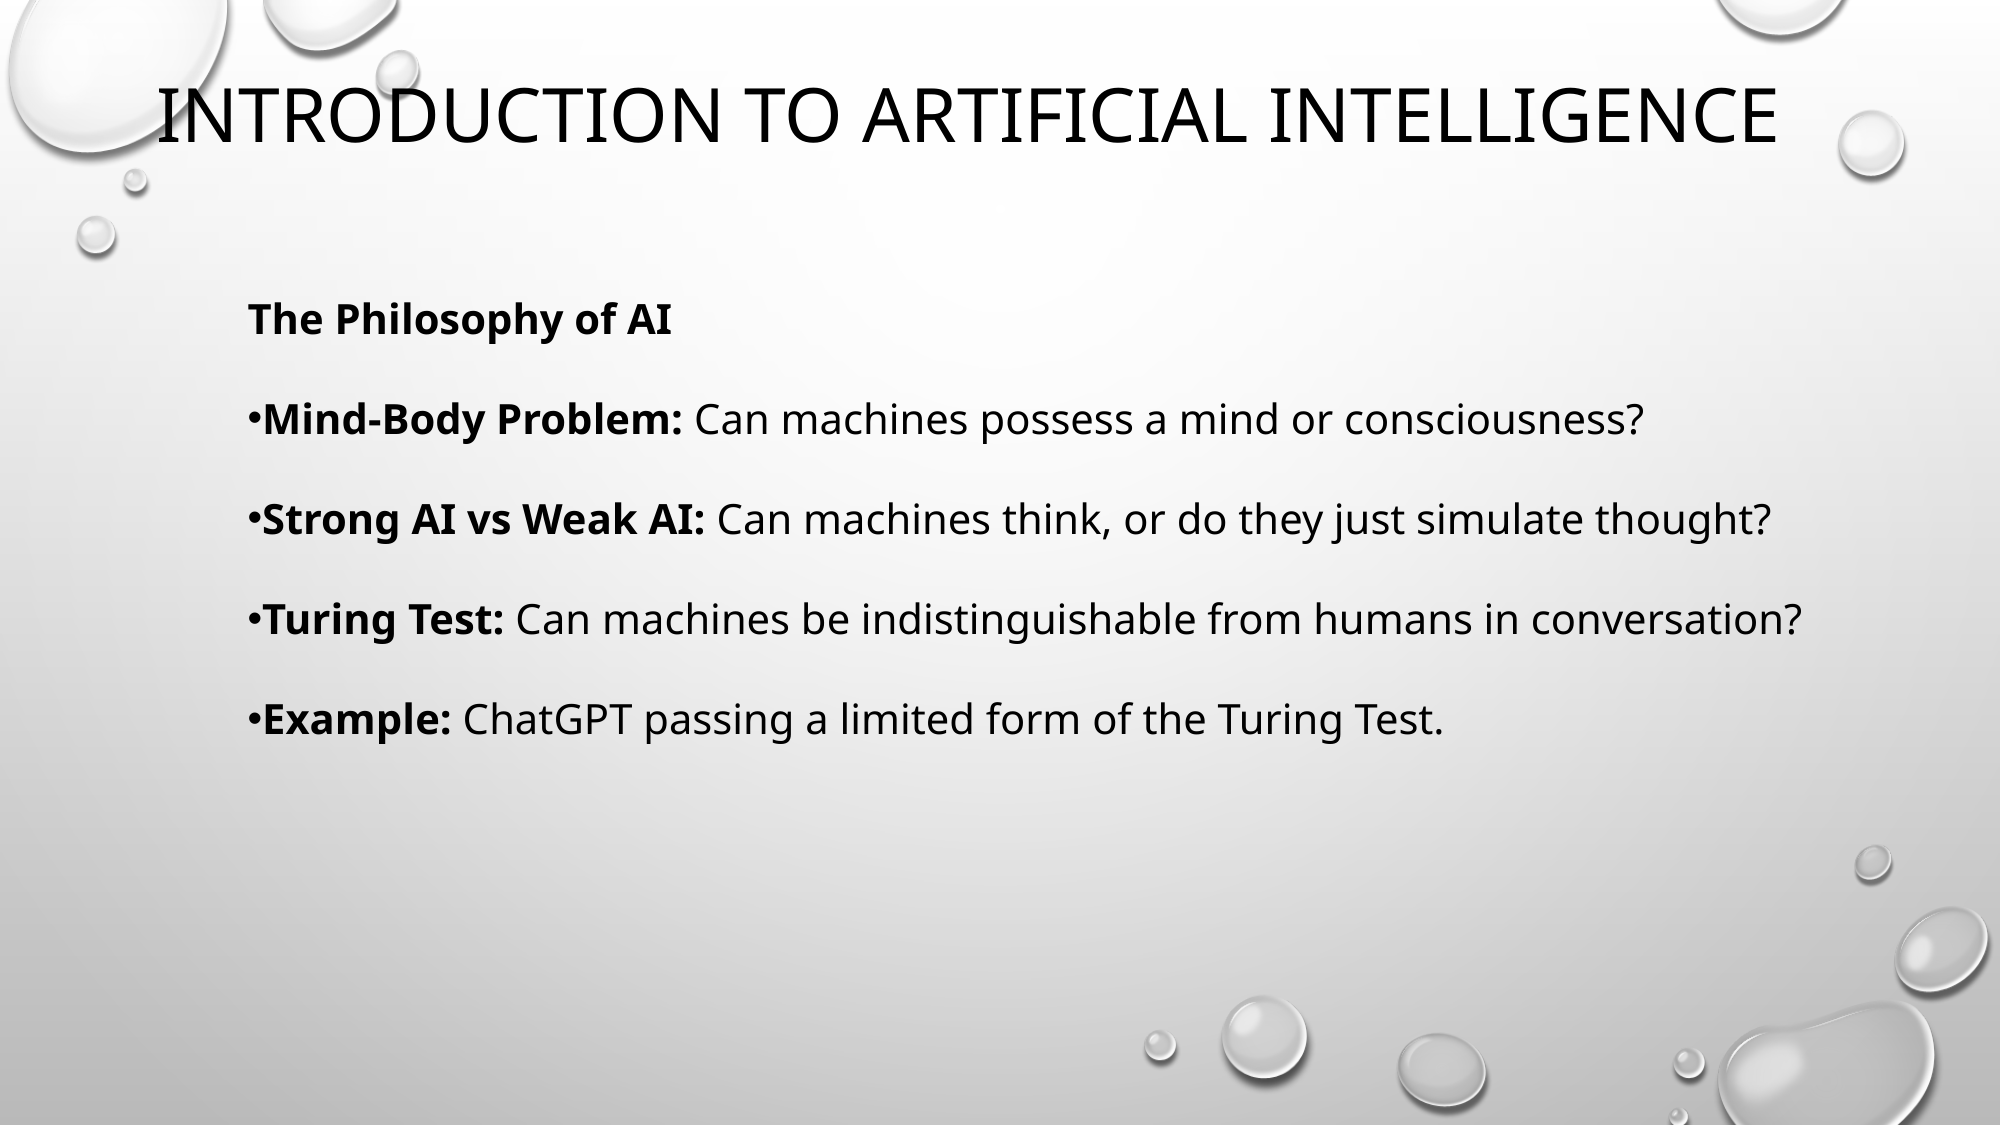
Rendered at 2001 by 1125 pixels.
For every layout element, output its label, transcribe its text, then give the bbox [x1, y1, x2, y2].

picture [0, 0, 2000, 1125]
title Introduction to artificial intelligence [118, 31, 1820, 206]
text_box The Philosophy of AI Mind-Body Problem: Can machines possess a mind or consciousness? Strong AI vs Weak AI: Can machines think, or do they just simulate thought? Turing Test: Can machines be indistinguishable from humans in conversation? Example: ChatGPT passing a limited form of the Turing Test. [232, 235, 1819, 751]
